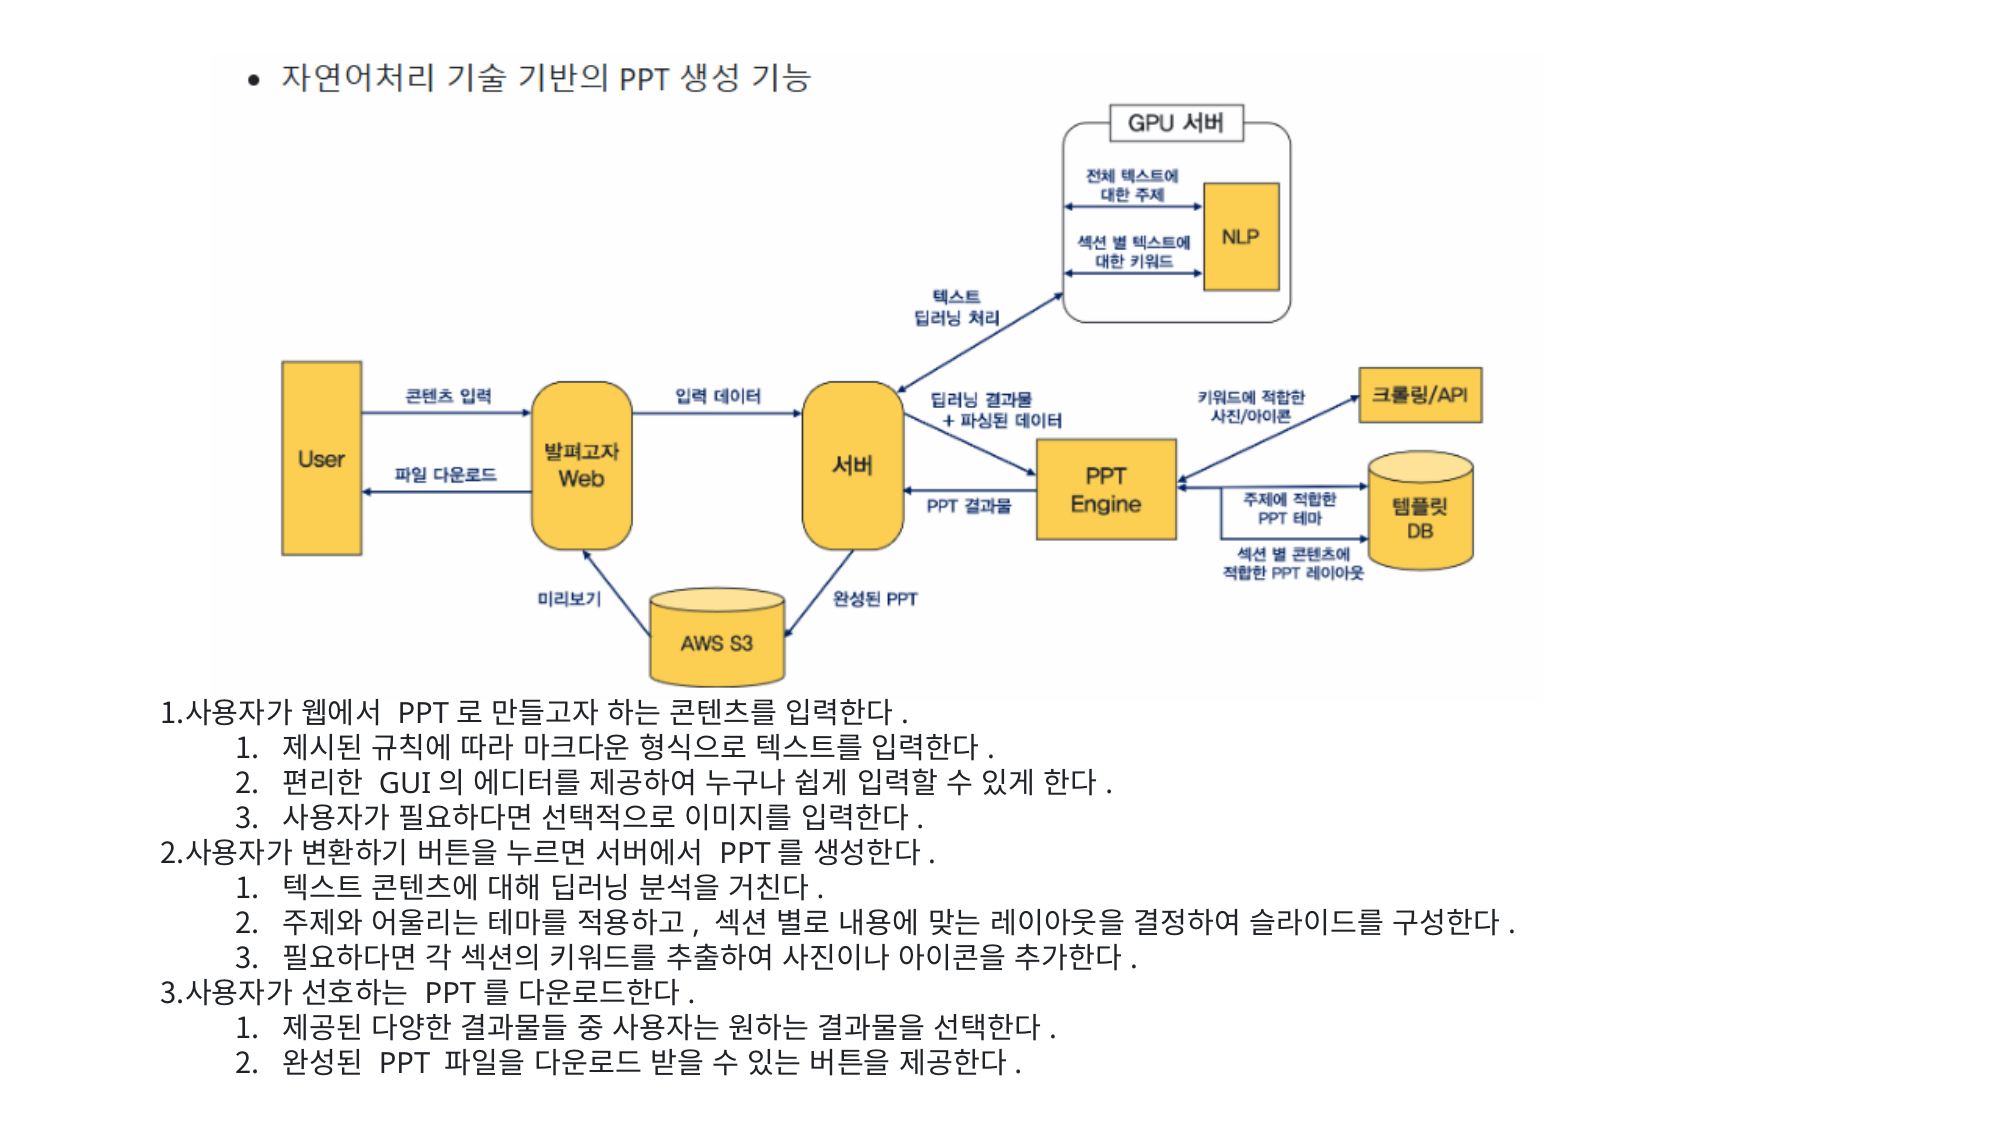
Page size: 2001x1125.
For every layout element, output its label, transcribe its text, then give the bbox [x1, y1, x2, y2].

picture [211, 53, 1543, 702]
text_box 사용자가 웹에서 PPT로 만들고자 하는 콘텐츠를 입력한다. 제시된 규칙에 따라 마크다운 형식으로 텍스트를 입력한다. 편리한 GUI의 에디터를 제공하여 누구나 쉽게 입력할 수 있게 한다. 사용자가 필요하다면 선택적으로 이미지를 입력한다. 사용자가 변환하기 버튼을 누르면 서버에서 PPT를 생성한다. 텍스트 콘텐츠에 대해 딥러닝 분석을 거친다. 주제와 어울리는 테마를 적용하고, 섹션 별로 내용에 맞는 레이아웃을 결정하여 슬라이드를 구성한다. 필요하다면 각 섹션의 키워드를 추출하여 사진이나 아이콘을 추가한다. 사용자가 선호하는 PPT를 다운로드한다. 제공된 다양한 결과물들 중 사용자는 원하는 결과물을 선택한다. 완성된 PPT 파일을 다운로드 받을 수 있는 버튼을 제공한다. [145, 687, 1777, 1087]
